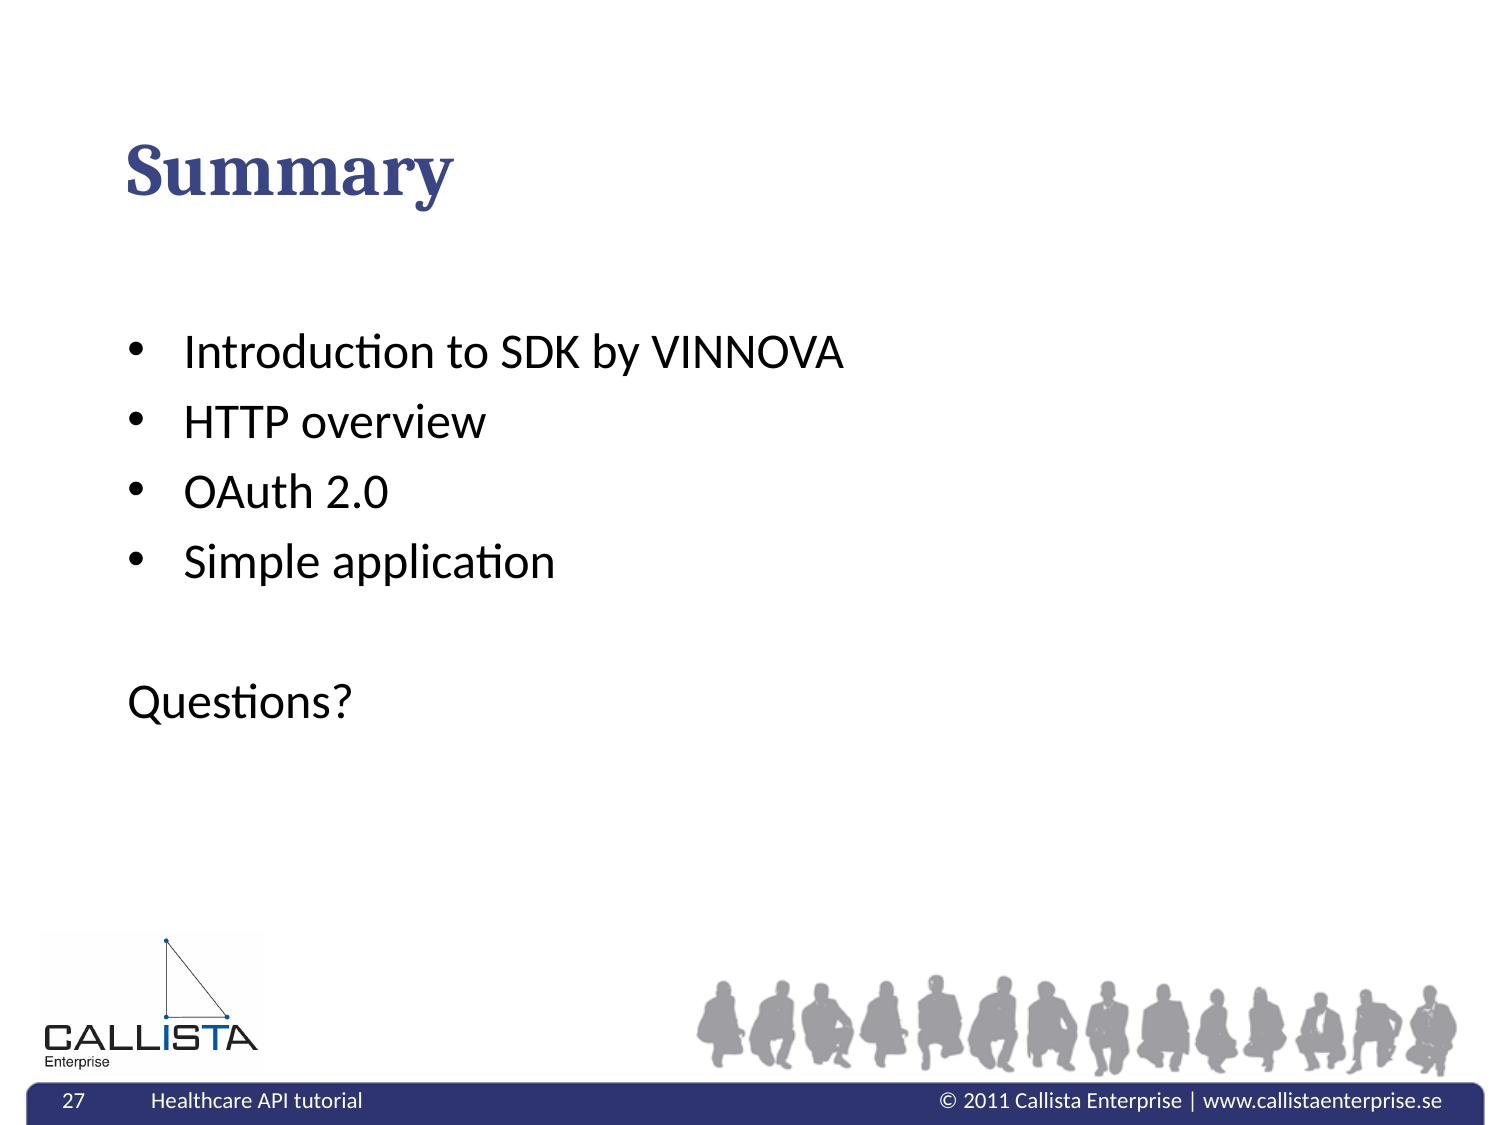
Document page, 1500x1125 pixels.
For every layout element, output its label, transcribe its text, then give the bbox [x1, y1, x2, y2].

title Summary [112, 93, 1388, 219]
list Introduction to SDK by VINNOVA HTTP overview OAuth 2.0 Simple application Questions? [112, 310, 1380, 931]
slide_number 27 [47, 1078, 113, 1125]
picture [0, 0, 1500, 1125]
